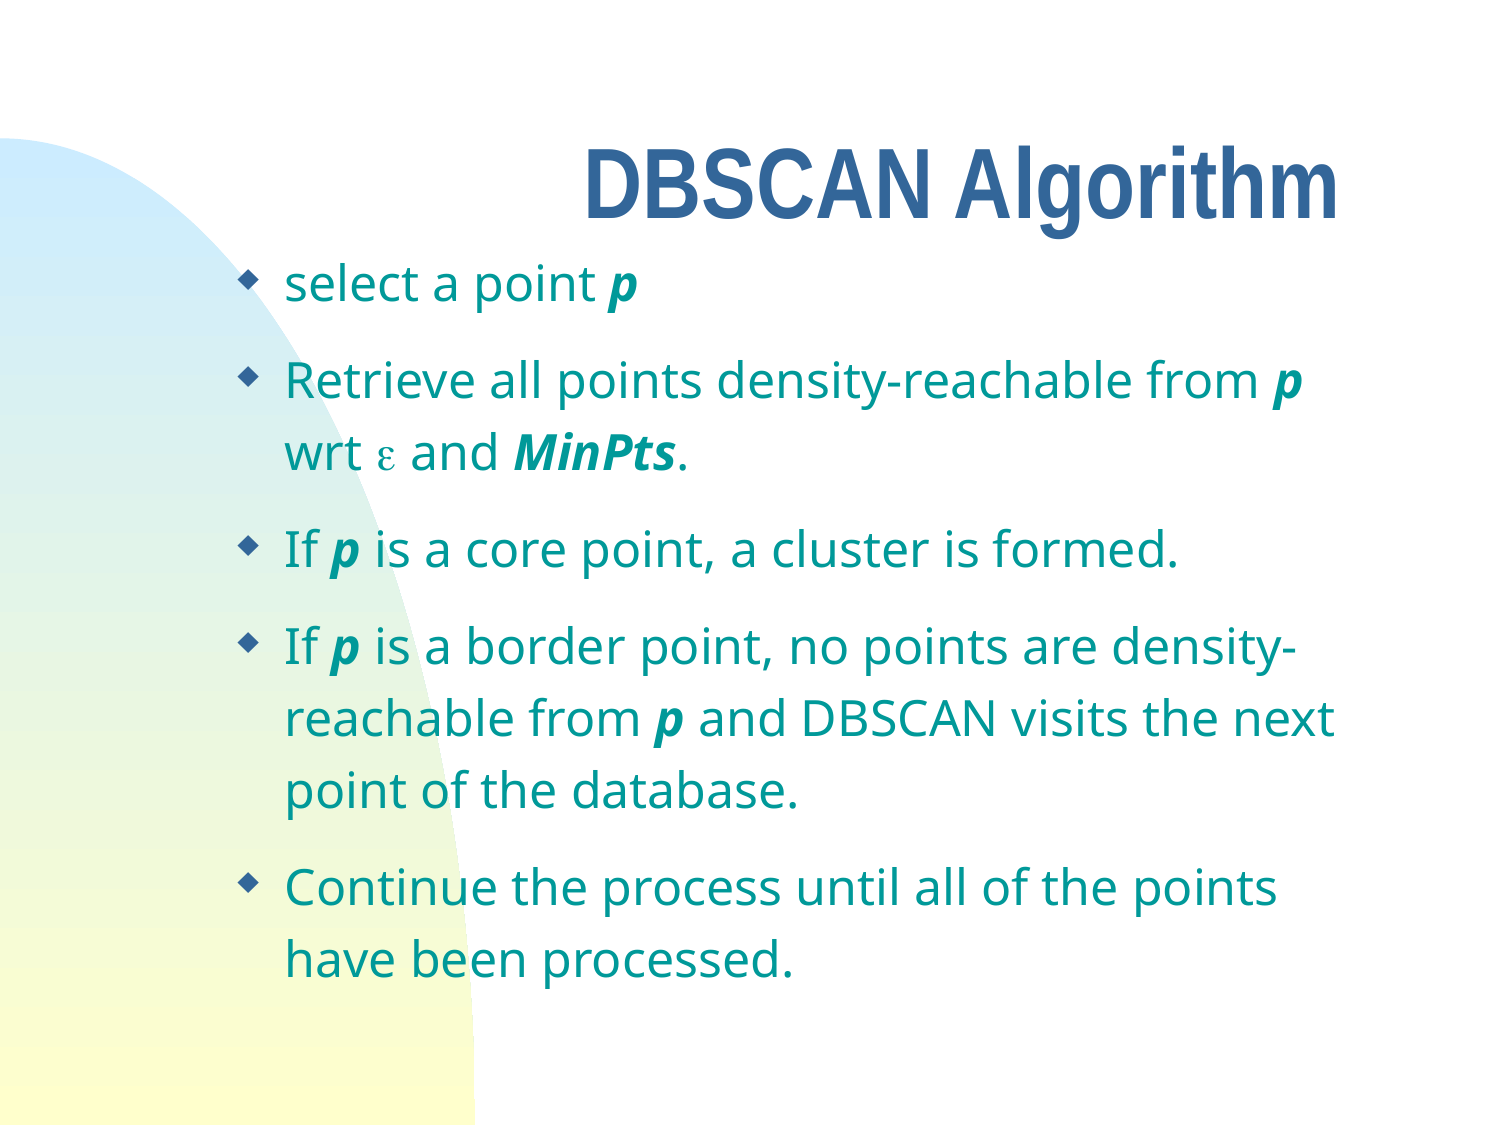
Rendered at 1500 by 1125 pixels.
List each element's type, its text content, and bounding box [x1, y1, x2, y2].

title DBSCAN Algorithm [462, 99, 1463, 288]
list select a point p Retrieve all points density-reachable from p wrt  and MinPts. If p is a core point, a cluster is formed. If p is a border point, no points are density-reachable from p and DBSCAN visits the next point of the database. Continue the process until all of the points have been processed. [147, 231, 1405, 907]
